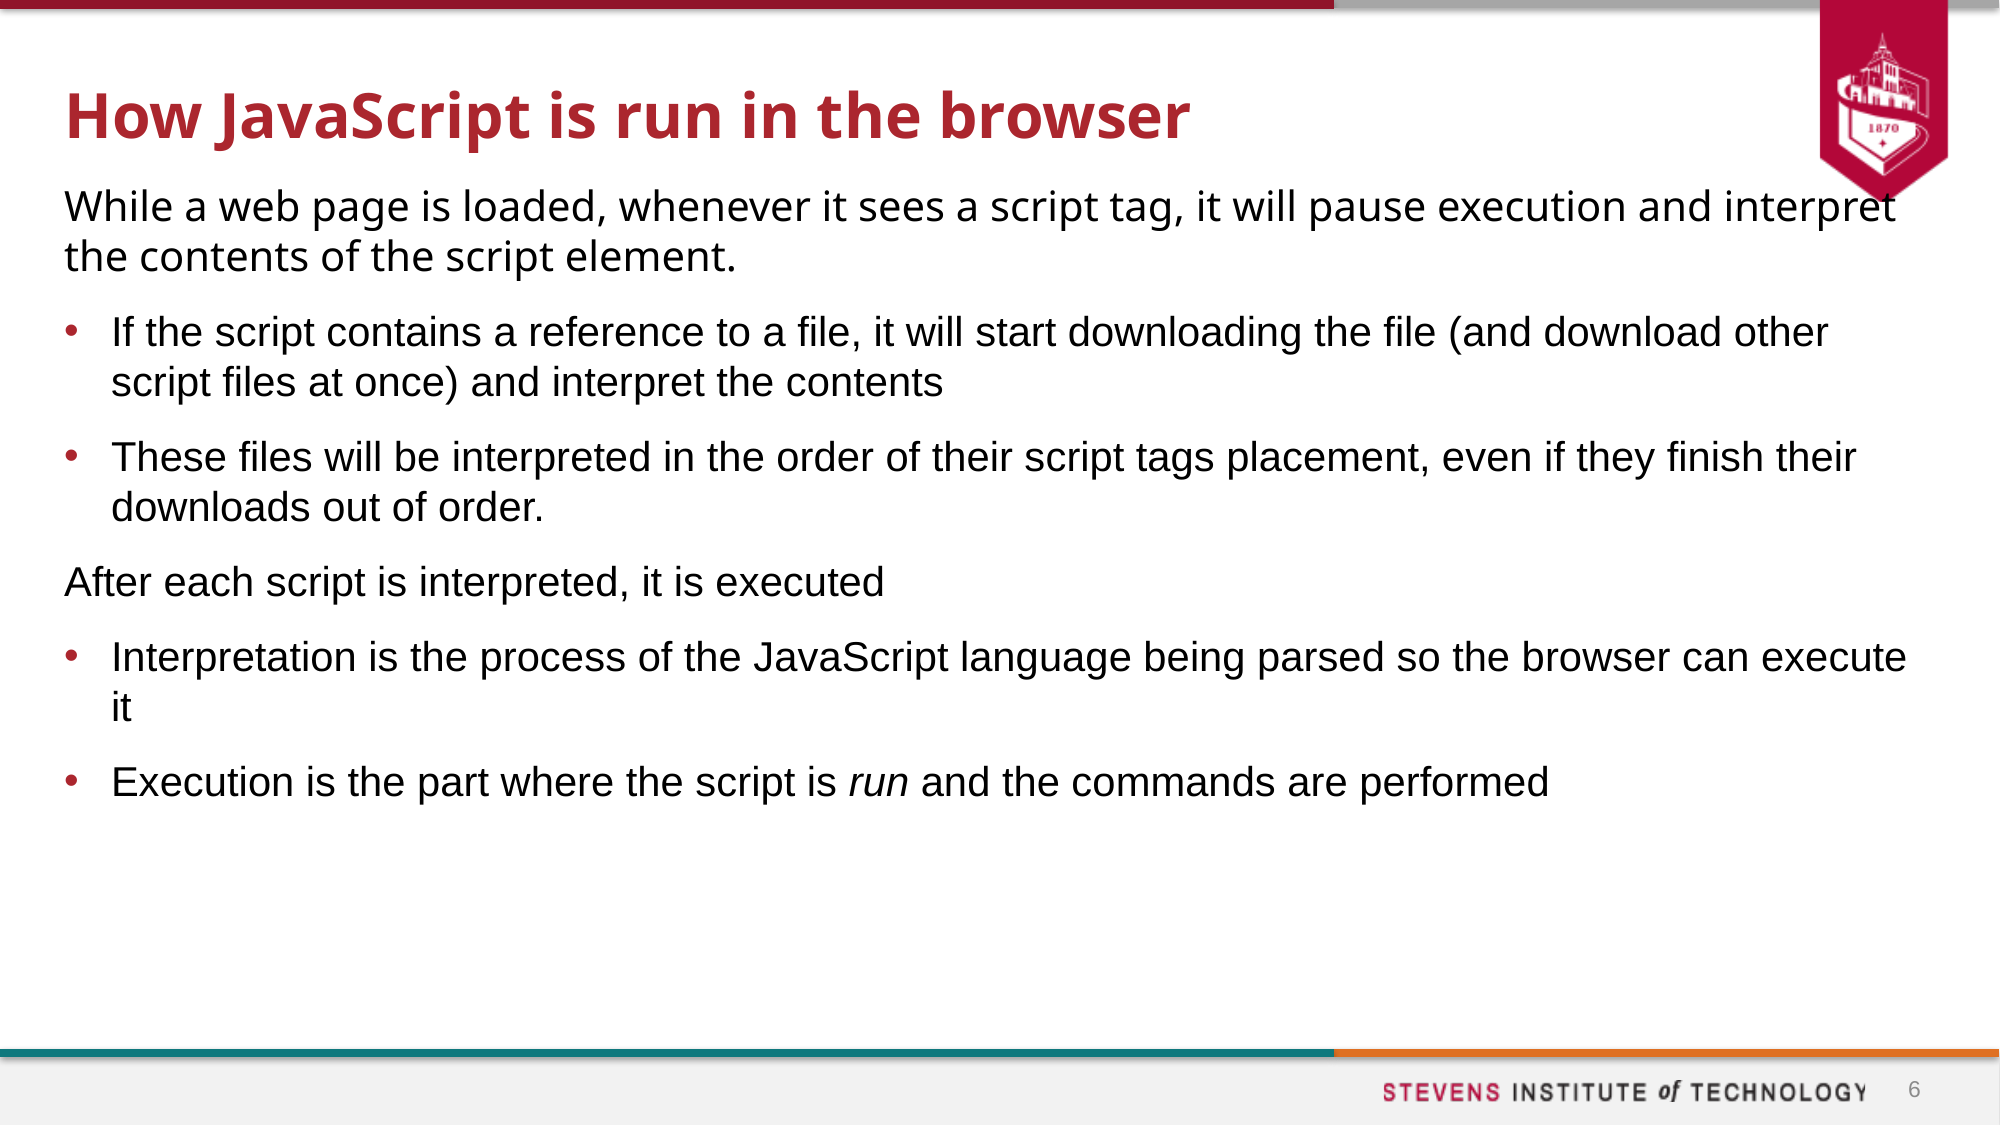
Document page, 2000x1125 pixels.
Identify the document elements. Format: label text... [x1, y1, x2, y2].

title How JavaScript is run in the browser [49, 68, 1647, 157]
list While a web page is loaded, whenever it sees a script tag, it will pause execution and interpret the contents of the script element. If the script contains a reference to a file, it will start downloading the file (and download other script files at once) and interpret the contents These files will be interpreted in the order of their script tags placement, even if they finish their downloads out of order. After each script is interpreted, it is executed Interpretation is the process of the JavaScript language being parsed so the browser can execute it Execution is the part where the script is run and the commands are performed [49, 172, 1950, 892]
slide_number 6 [1862, 1057, 1967, 1118]
